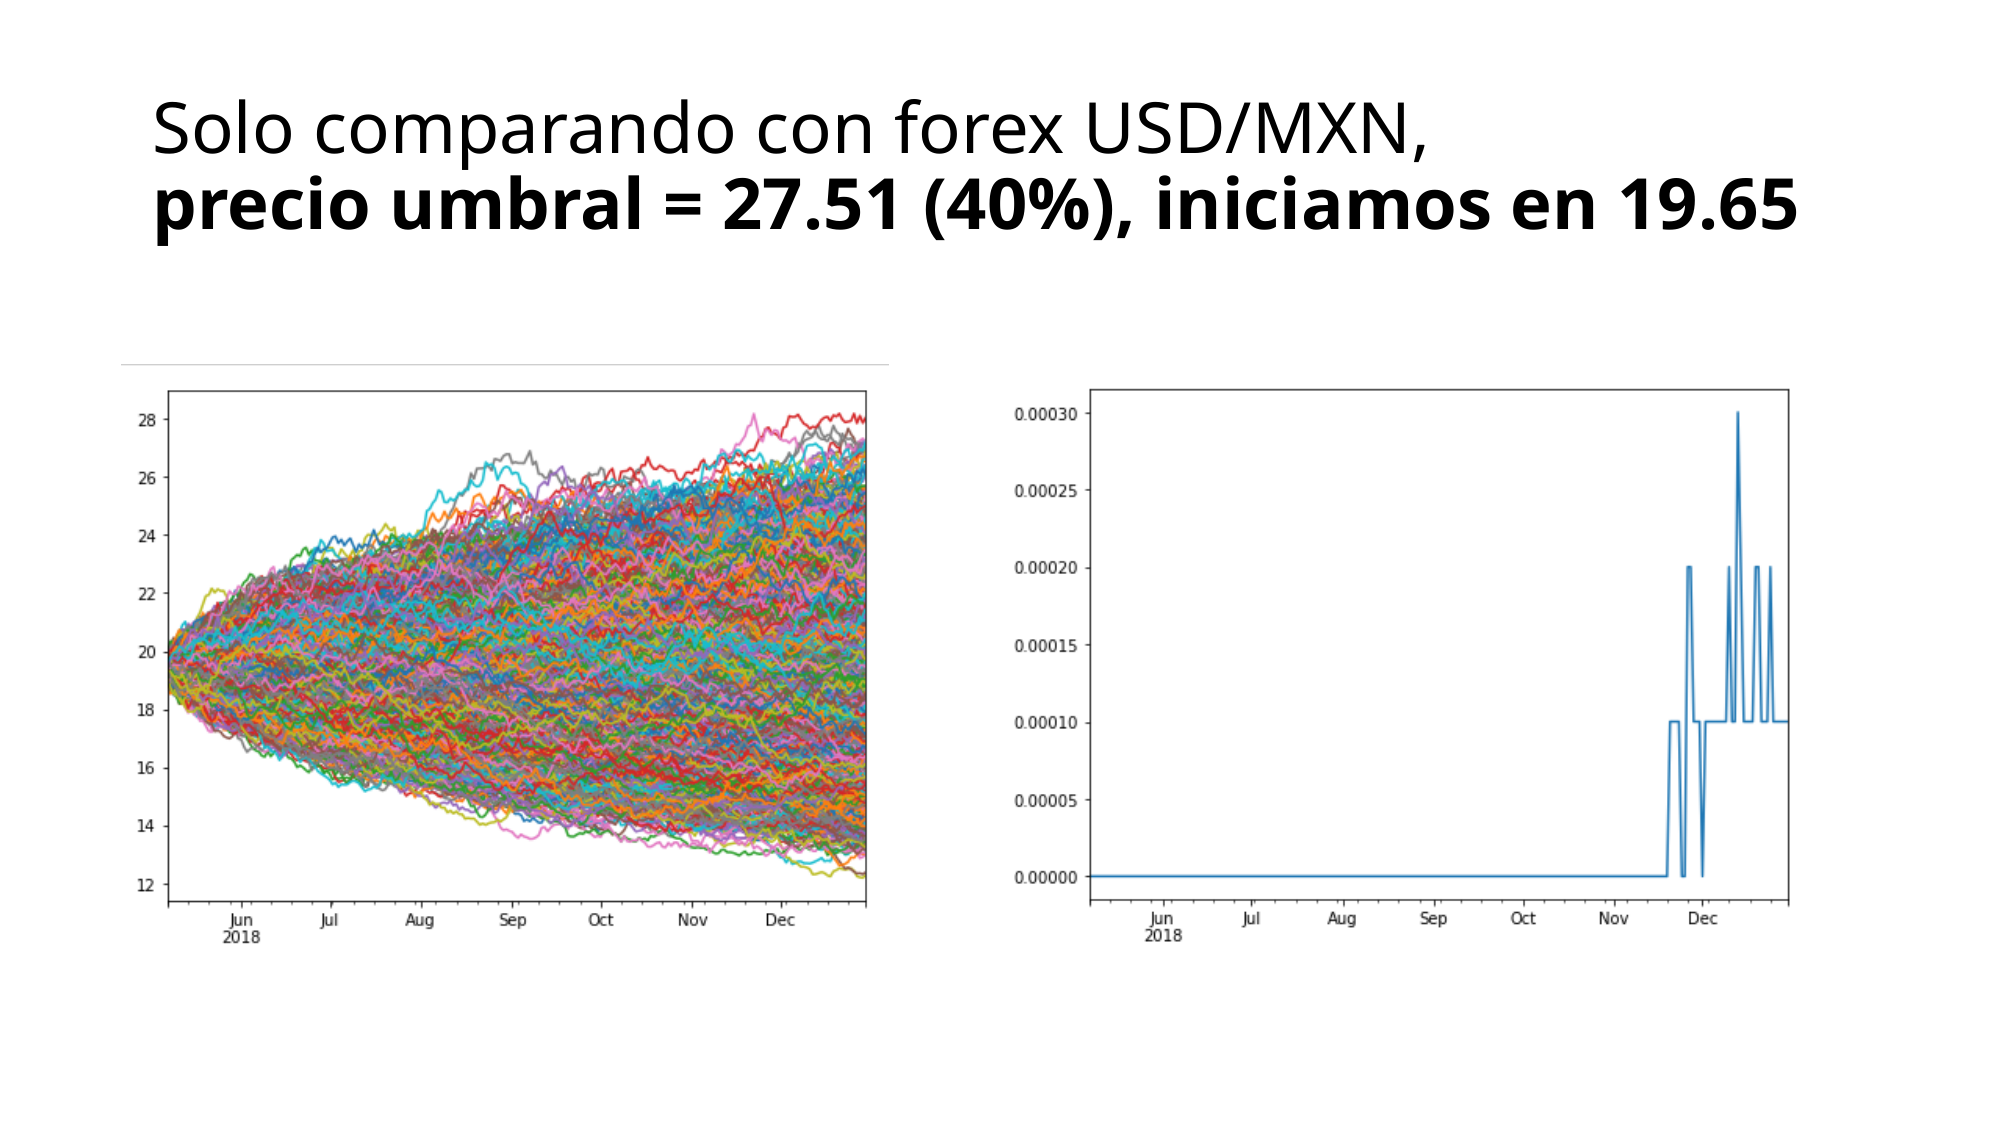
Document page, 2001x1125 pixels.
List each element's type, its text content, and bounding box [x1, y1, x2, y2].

picture [999, 383, 1832, 948]
title Solo comparando con forex USD/MXN, precio umbral = 27.51 (40%), iniciamos en 19.65 [137, 59, 1863, 278]
picture [121, 364, 889, 948]
